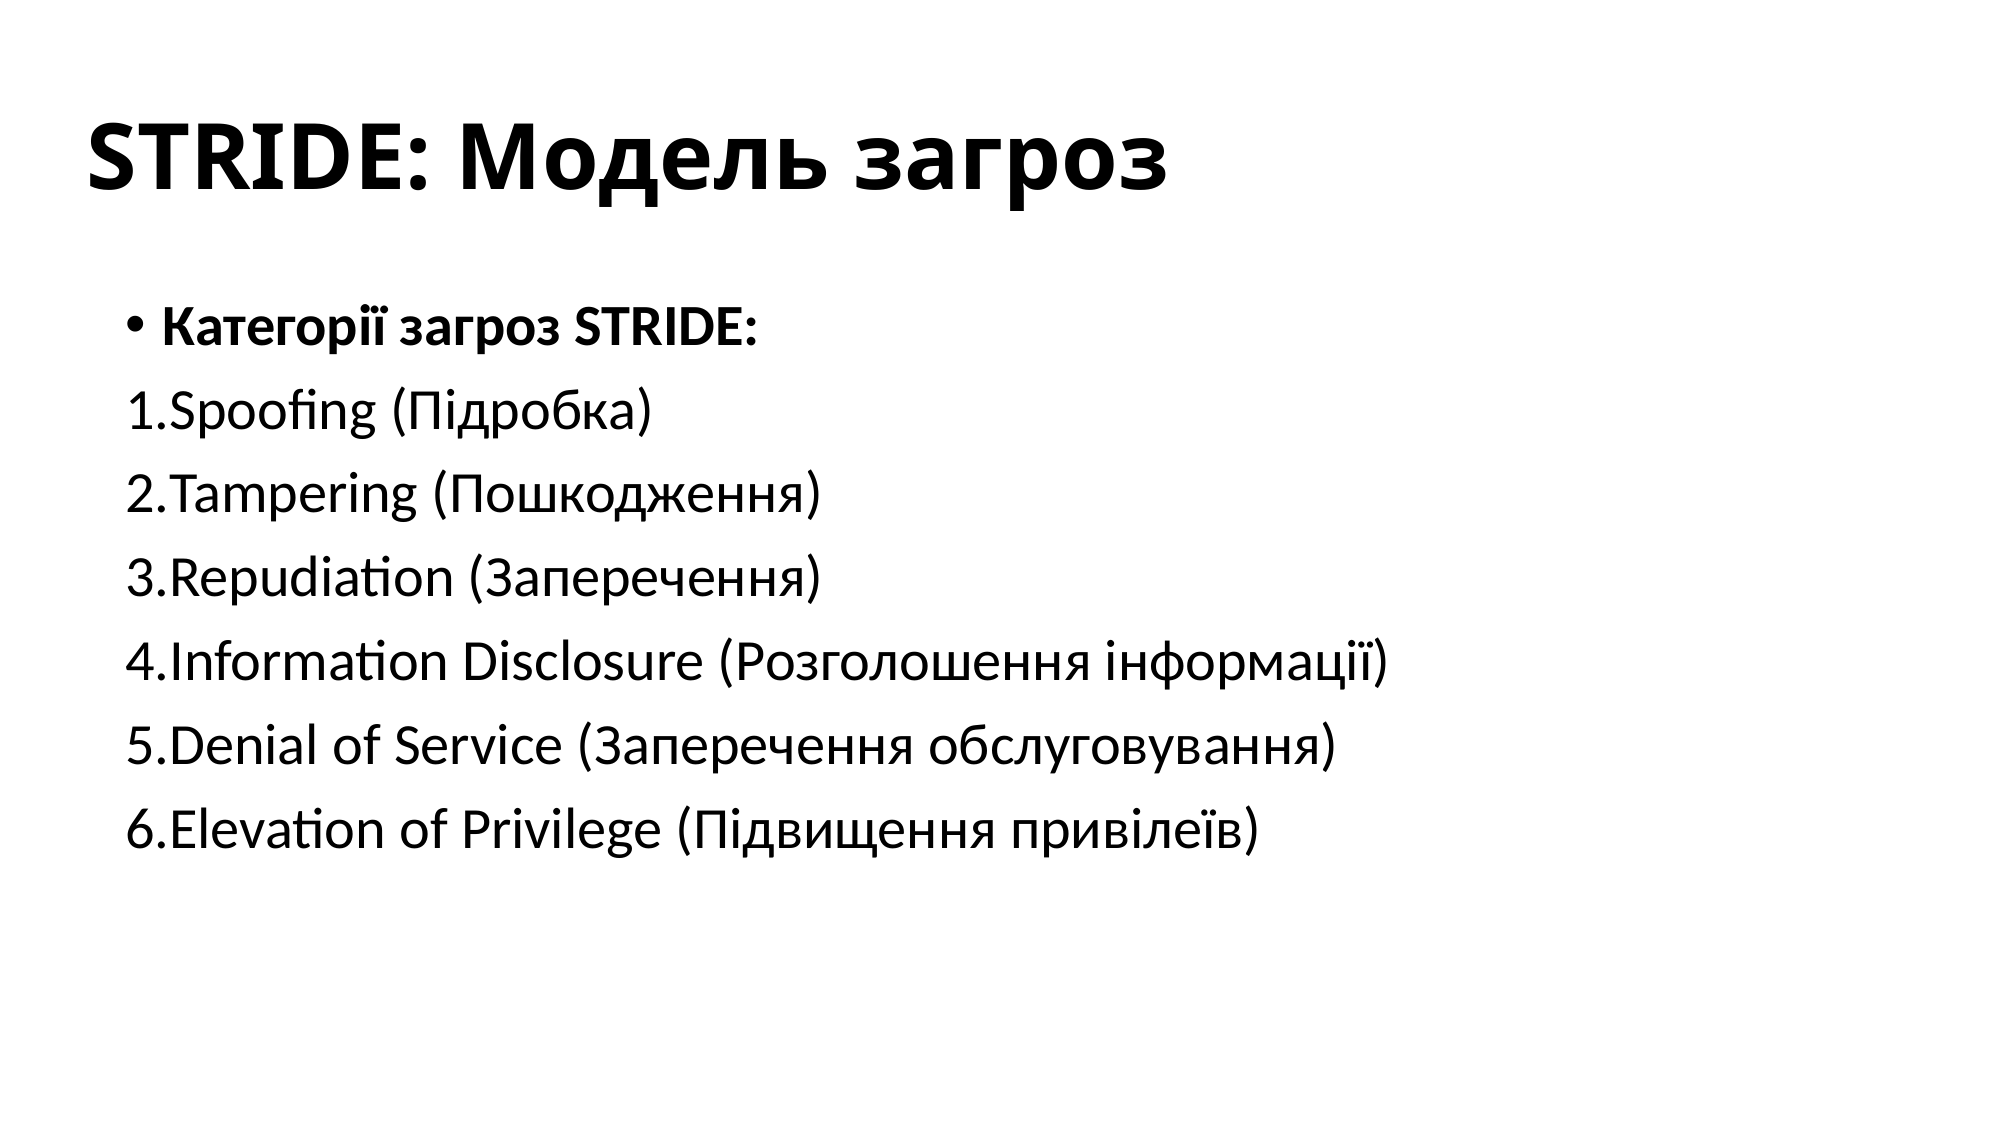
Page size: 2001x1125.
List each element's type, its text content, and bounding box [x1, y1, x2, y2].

list Категорії загроз STRIDE: Spoofing (Підробка) Tampering (Пошкодження) Repudiation (Заперечення) Information Disclosure (Розголошення інформації) Denial of Service (Заперечення обслуговування) Elevation of Privilege (Підвищення привілеїв) [110, 287, 1836, 1002]
title STRIDE: Модель загроз [71, 51, 1797, 270]
